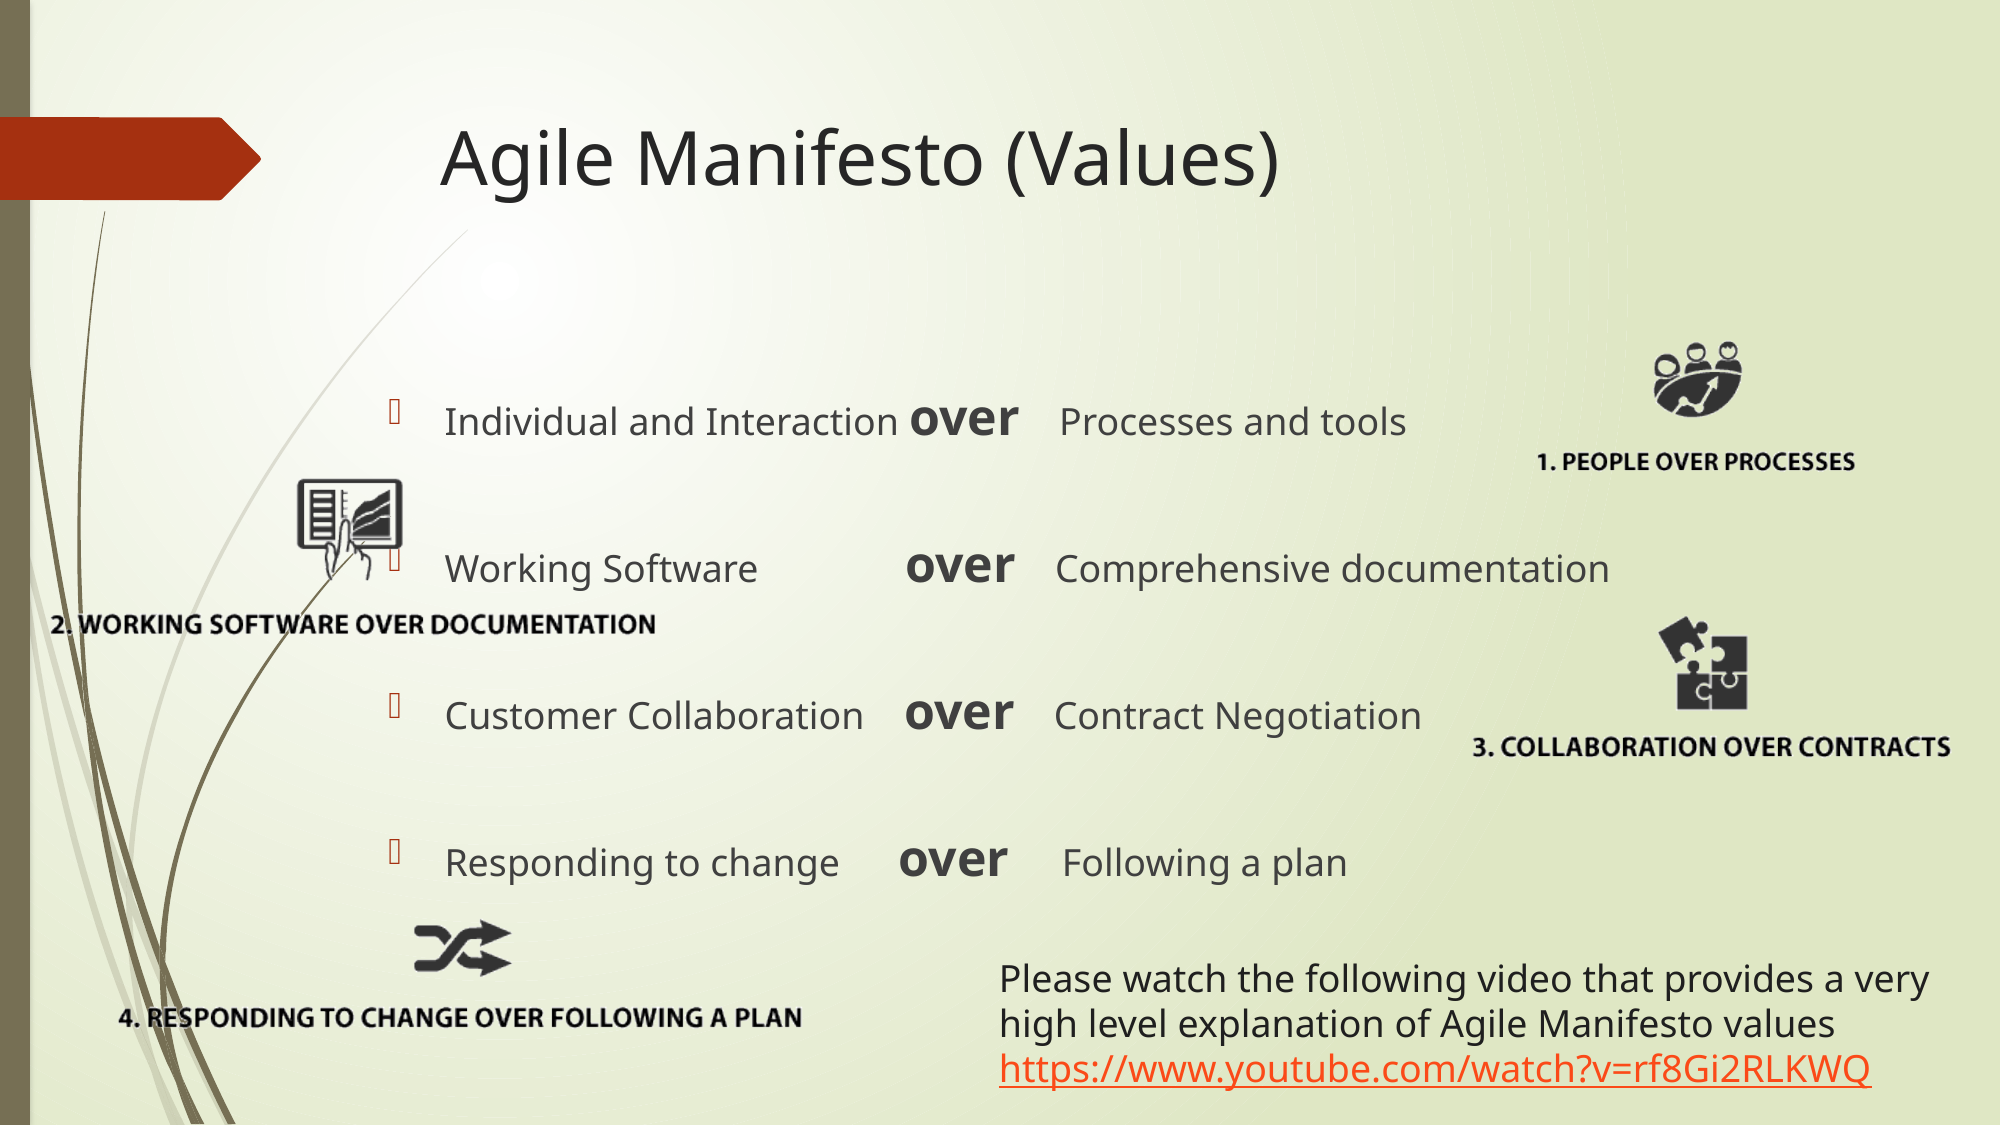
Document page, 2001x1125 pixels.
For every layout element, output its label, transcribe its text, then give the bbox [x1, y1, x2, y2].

title Agile Manifesto (Values) [425, 102, 1888, 312]
picture [53, 883, 879, 1063]
text_box Please watch the following video that provides a very high level explanation of Agile Manifesto values https://www.youtube.com/watch?v=rf8Gi2RLKWQ [984, 947, 1985, 1104]
picture [0, 438, 735, 665]
picture [1400, 305, 2000, 510]
list Individual and Interaction over Processes and tools Working Software over Comprehensive documentation Customer Collaboration over Contract Negotiation Responding to change over Following a plan [373, 312, 1836, 1017]
picture [1346, 577, 2000, 785]
